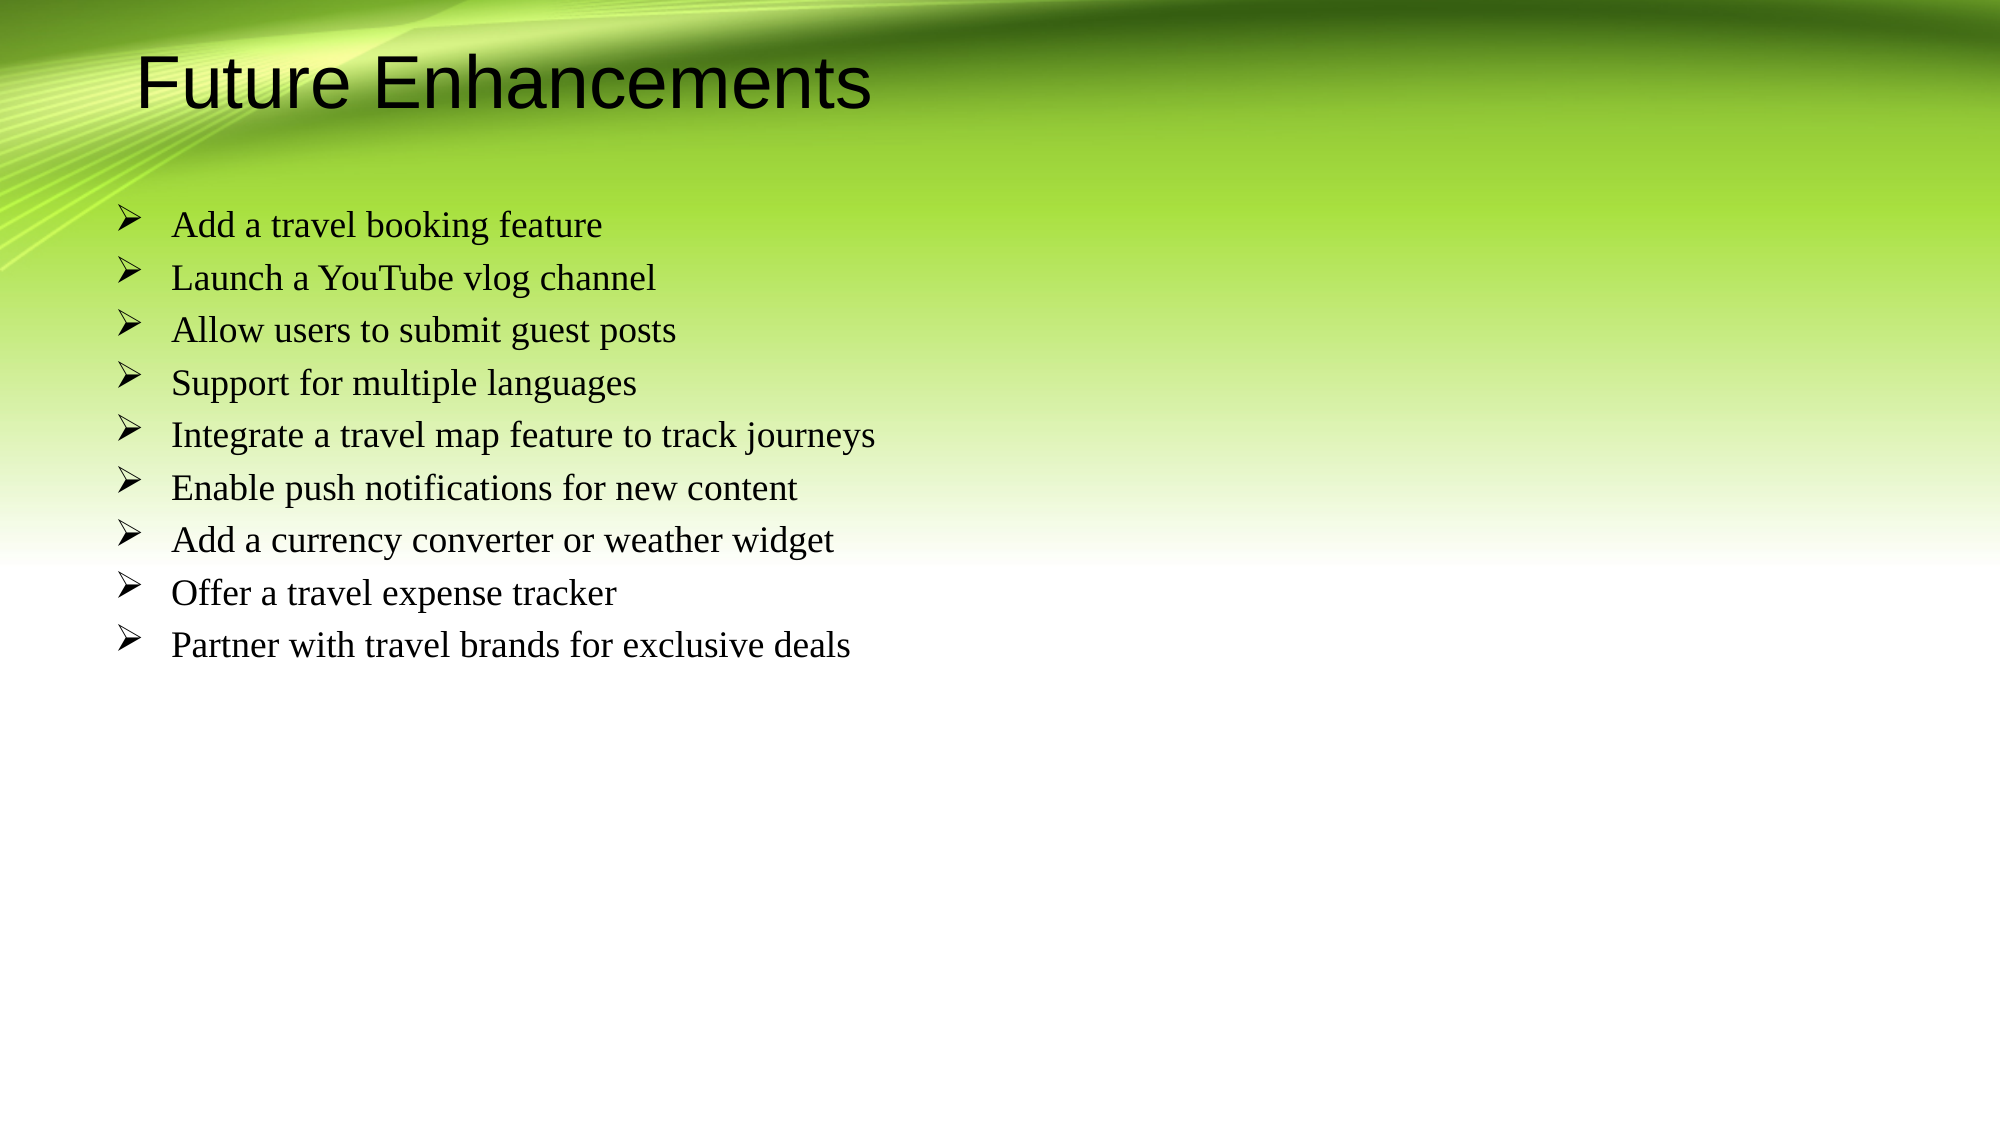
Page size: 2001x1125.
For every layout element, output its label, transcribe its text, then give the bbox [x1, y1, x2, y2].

picture [0, 0, 2000, 1125]
list Add a travel booking feature Launch a YouTube vlog channel Allow users to submit guest posts Support for multiple languages Integrate a travel map feature to track journeys Enable push notifications for new content Add a currency converter or weather widget Offer a travel expense tracker Partner with travel brands for exclusive deals [99, 192, 1901, 1006]
title Future Enhancements [99, 30, 1901, 127]
